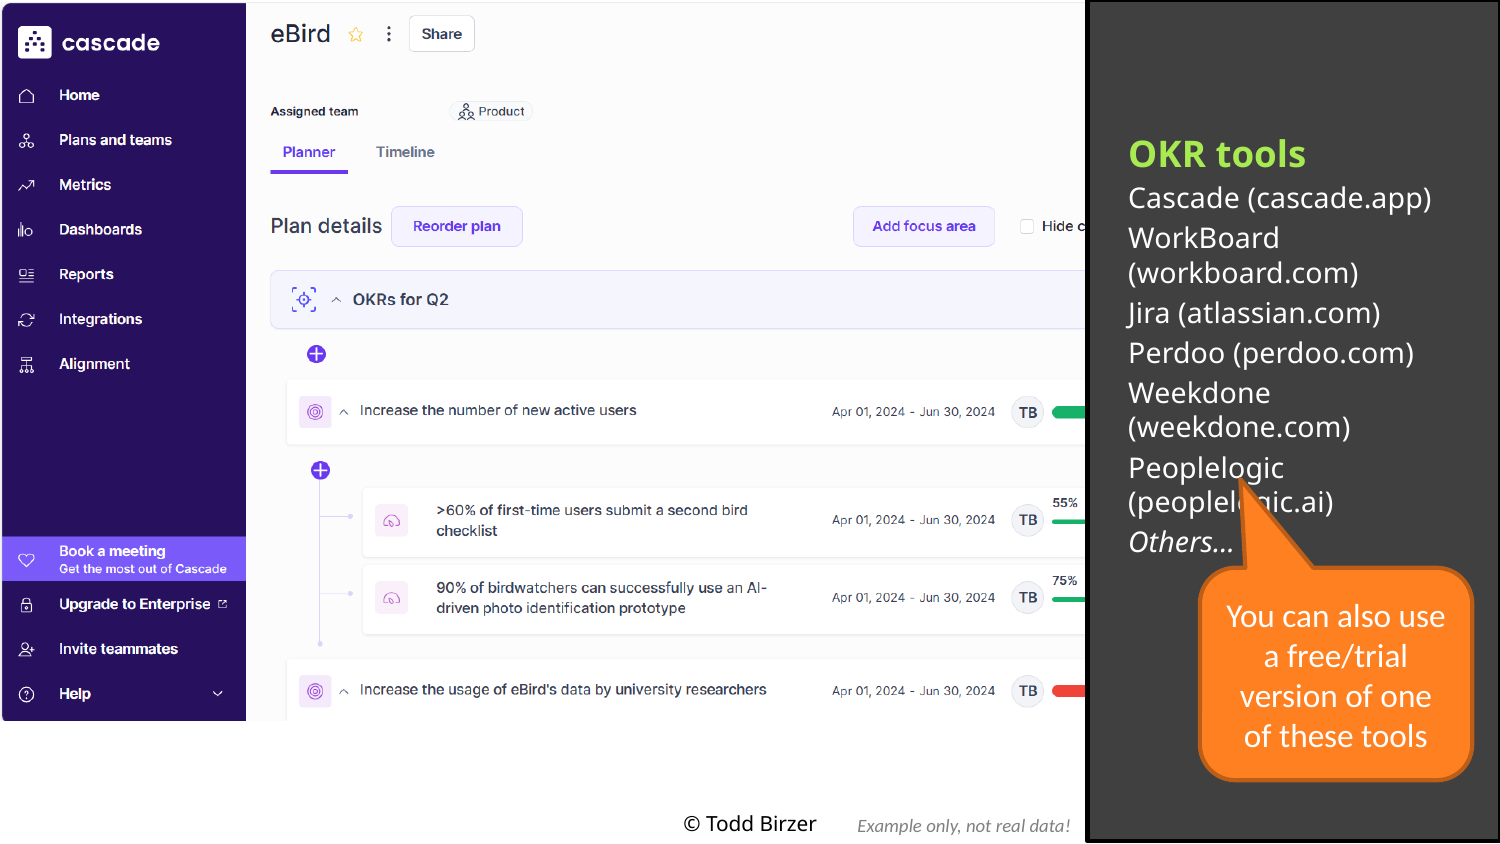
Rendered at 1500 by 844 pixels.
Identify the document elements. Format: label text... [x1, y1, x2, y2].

text_box You can also use a free/trial version of one of these tools [1197, 729, 1475, 783]
text_box Example only, not real data! [842, 805, 1086, 844]
picture [0, 2, 1500, 721]
text_box [1085, 728, 1500, 843]
